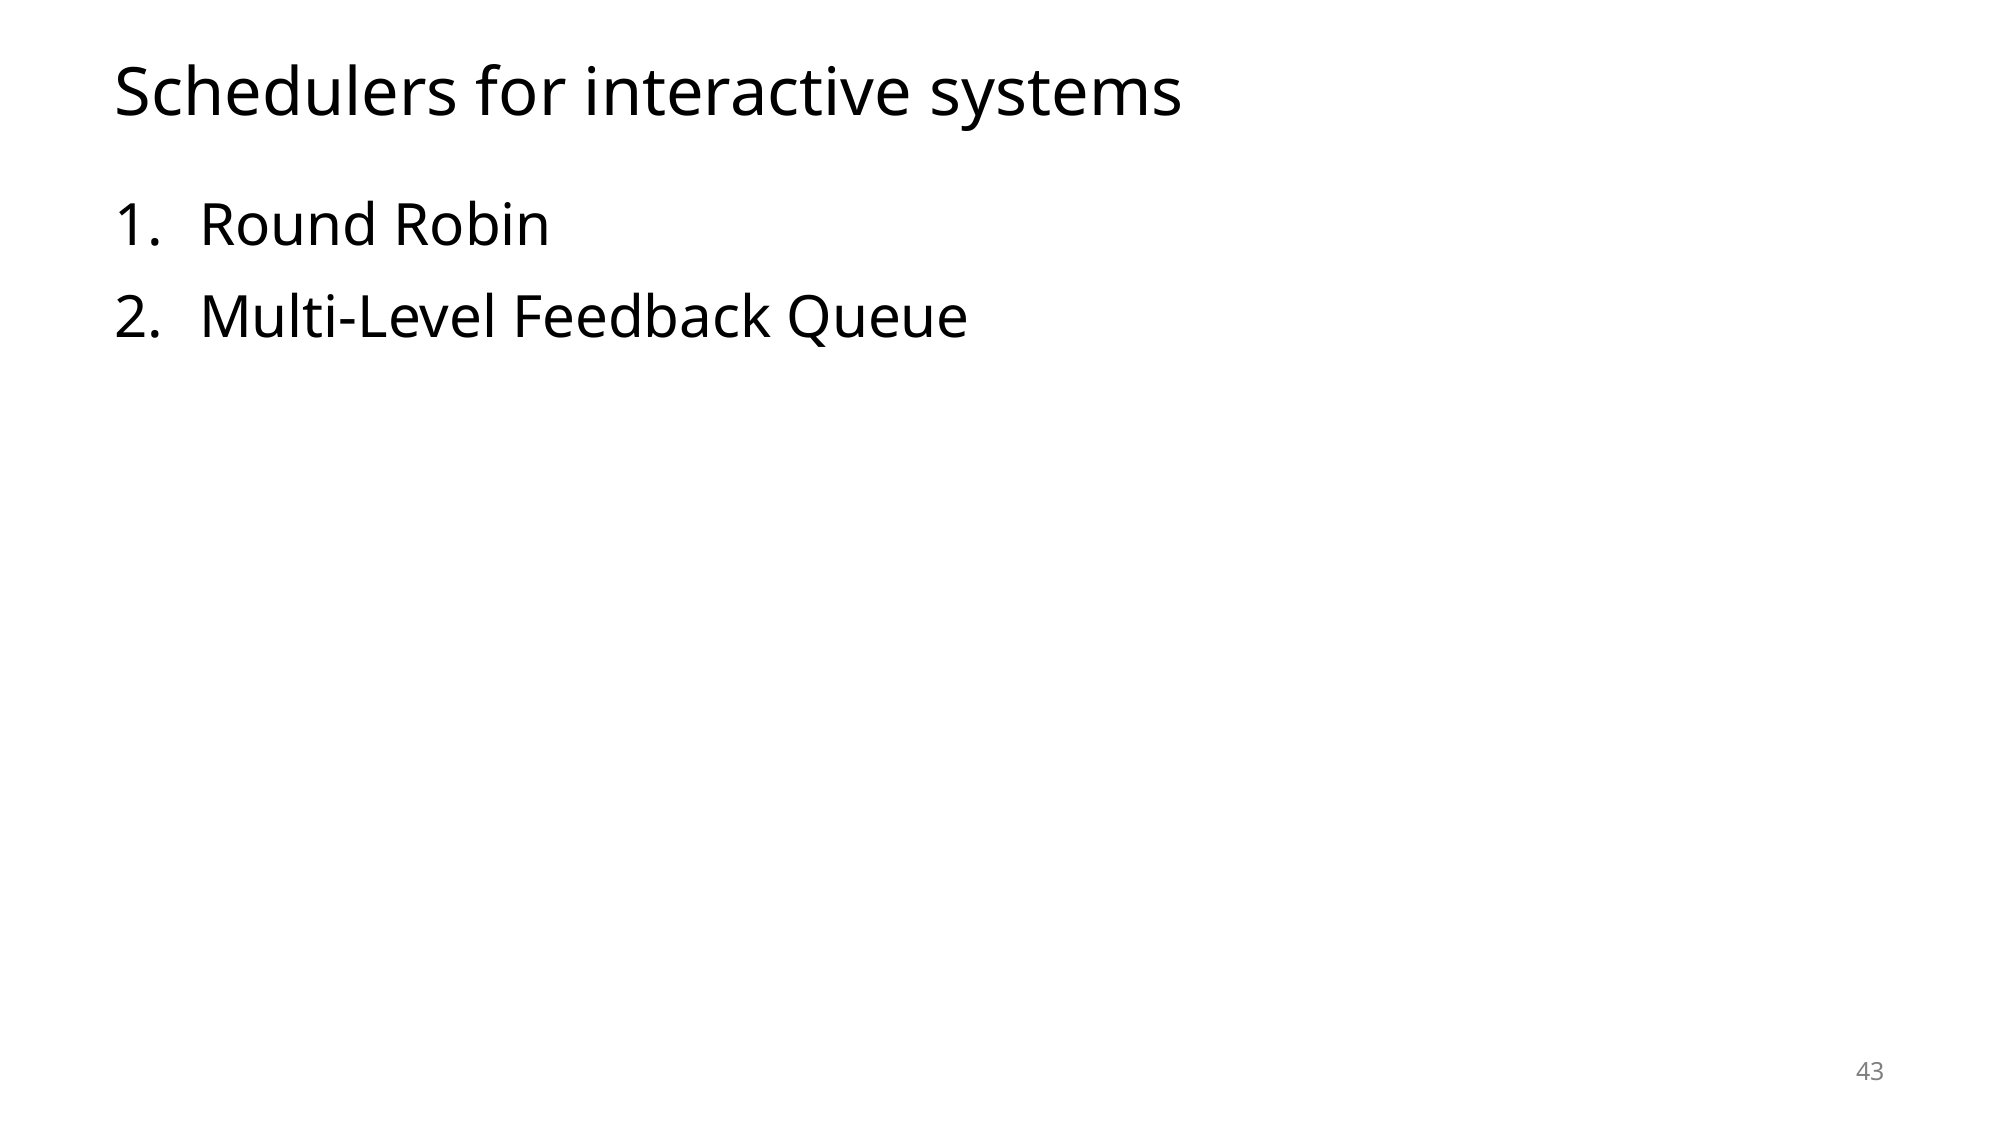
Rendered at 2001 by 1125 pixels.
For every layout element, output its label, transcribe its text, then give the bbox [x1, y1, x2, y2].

title Schedulers for interactive systems [99, 37, 1900, 150]
list Round Robin Multi-Level Feedback Queue [99, 187, 1900, 1013]
slide_number 43 [1749, 1042, 1900, 1103]
